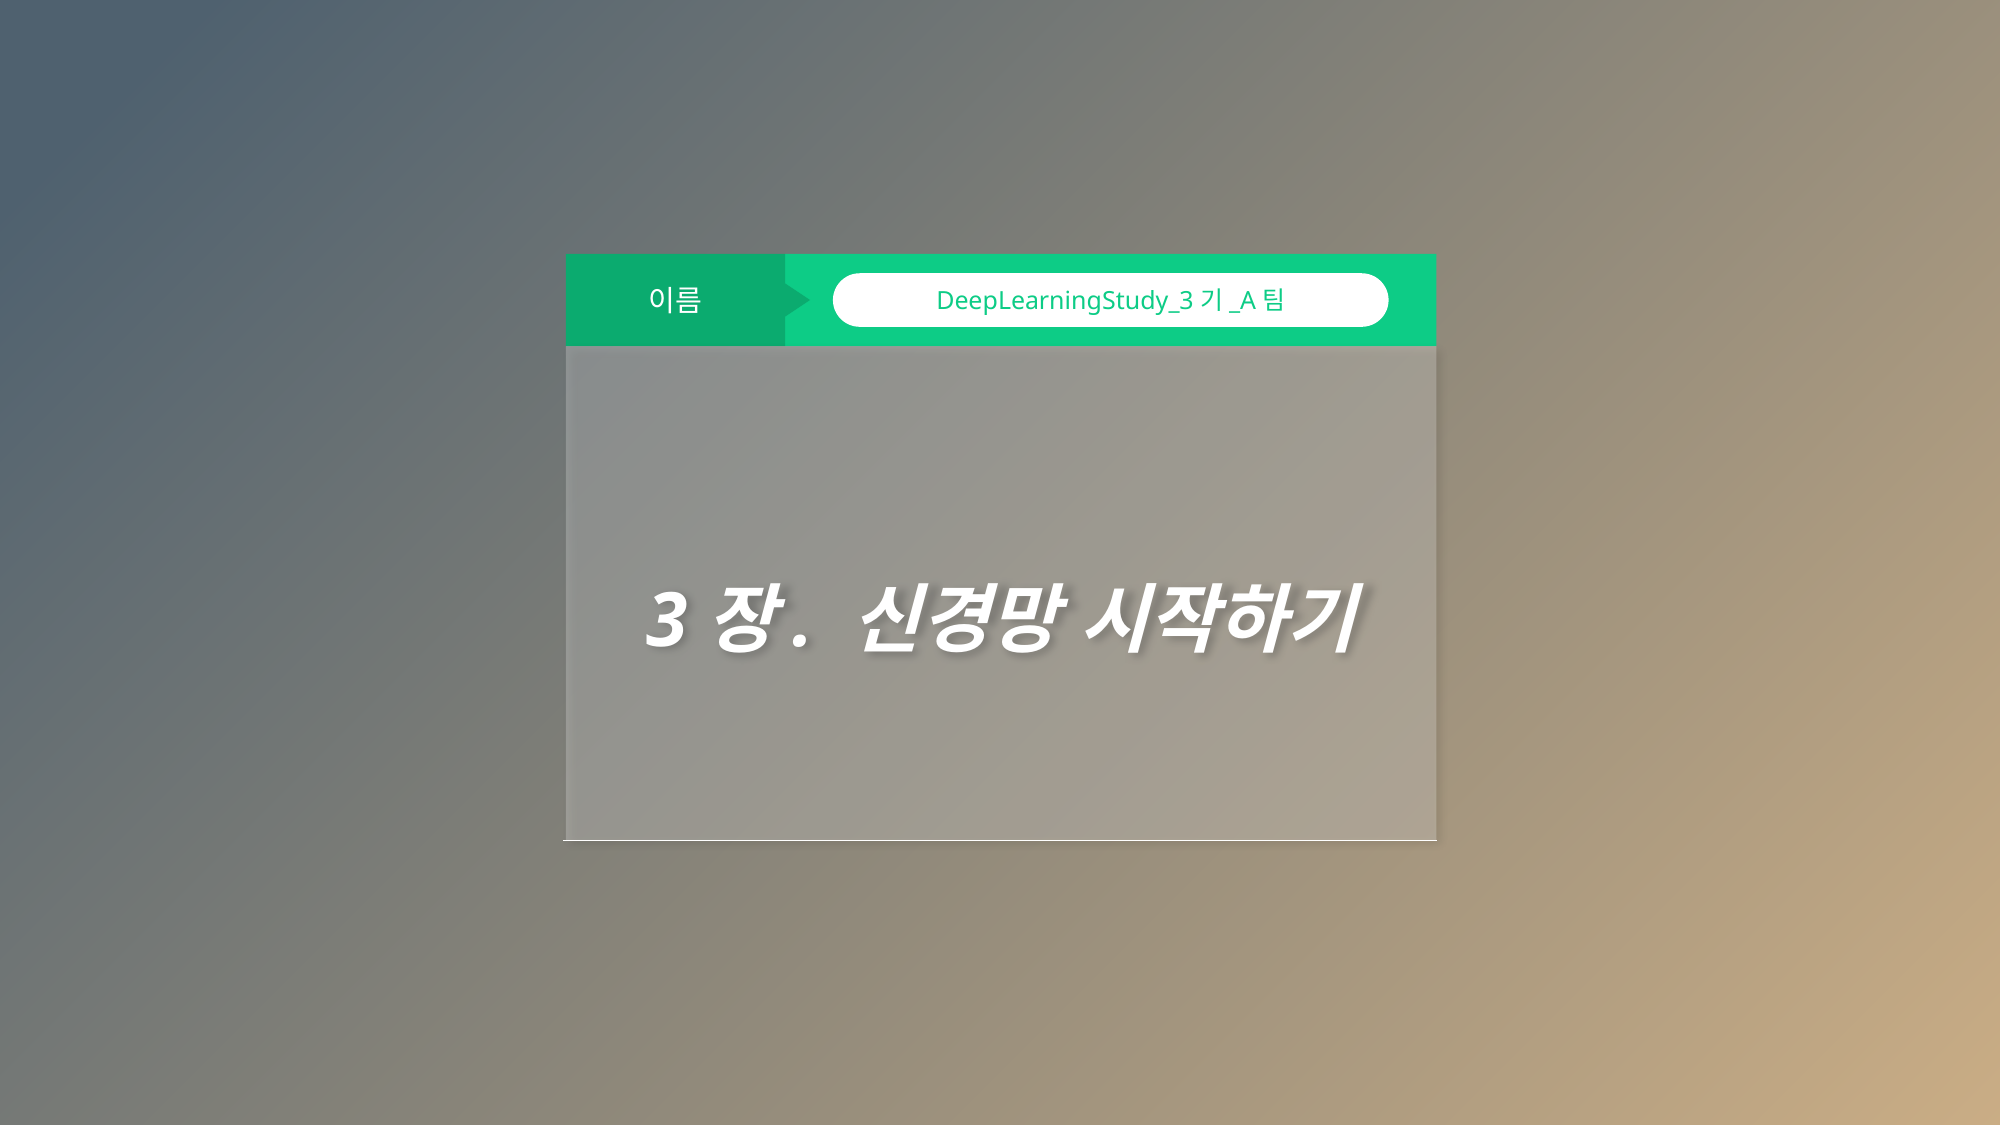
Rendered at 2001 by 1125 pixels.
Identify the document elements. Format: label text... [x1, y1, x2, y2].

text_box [565, 253, 811, 347]
text_box DeepLearningStudy_3기_A팀 [831, 272, 1390, 328]
text_box [811, 253, 1437, 344]
text_box 3장. 신경망 시작하기 [565, 345, 1437, 840]
